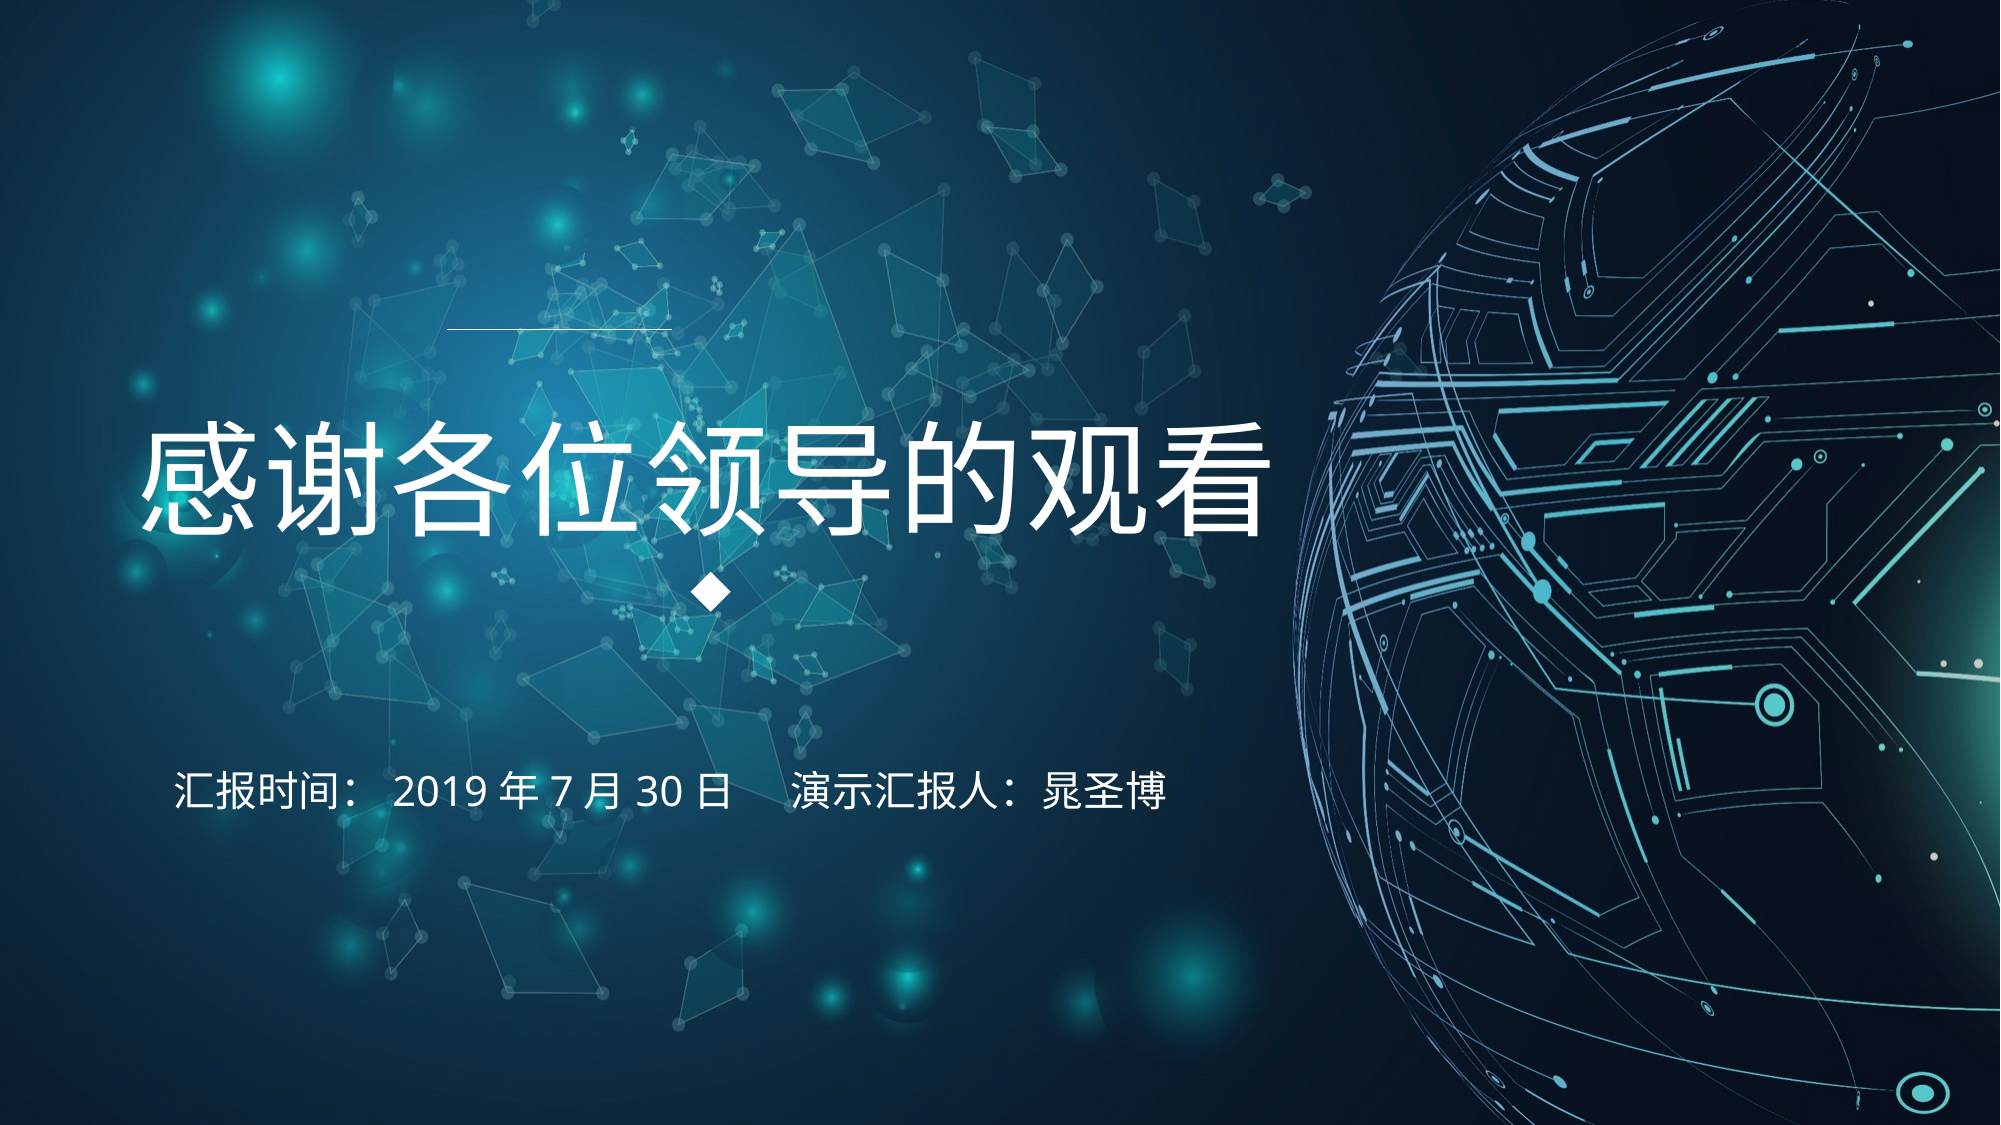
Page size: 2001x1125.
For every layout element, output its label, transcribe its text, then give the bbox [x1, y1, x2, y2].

picture [0, 0, 2000, 1125]
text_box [102, 329, 1312, 606]
text_box 汇报时间：2019年7月30日 演示汇报人：晁圣博 [158, 757, 1256, 822]
